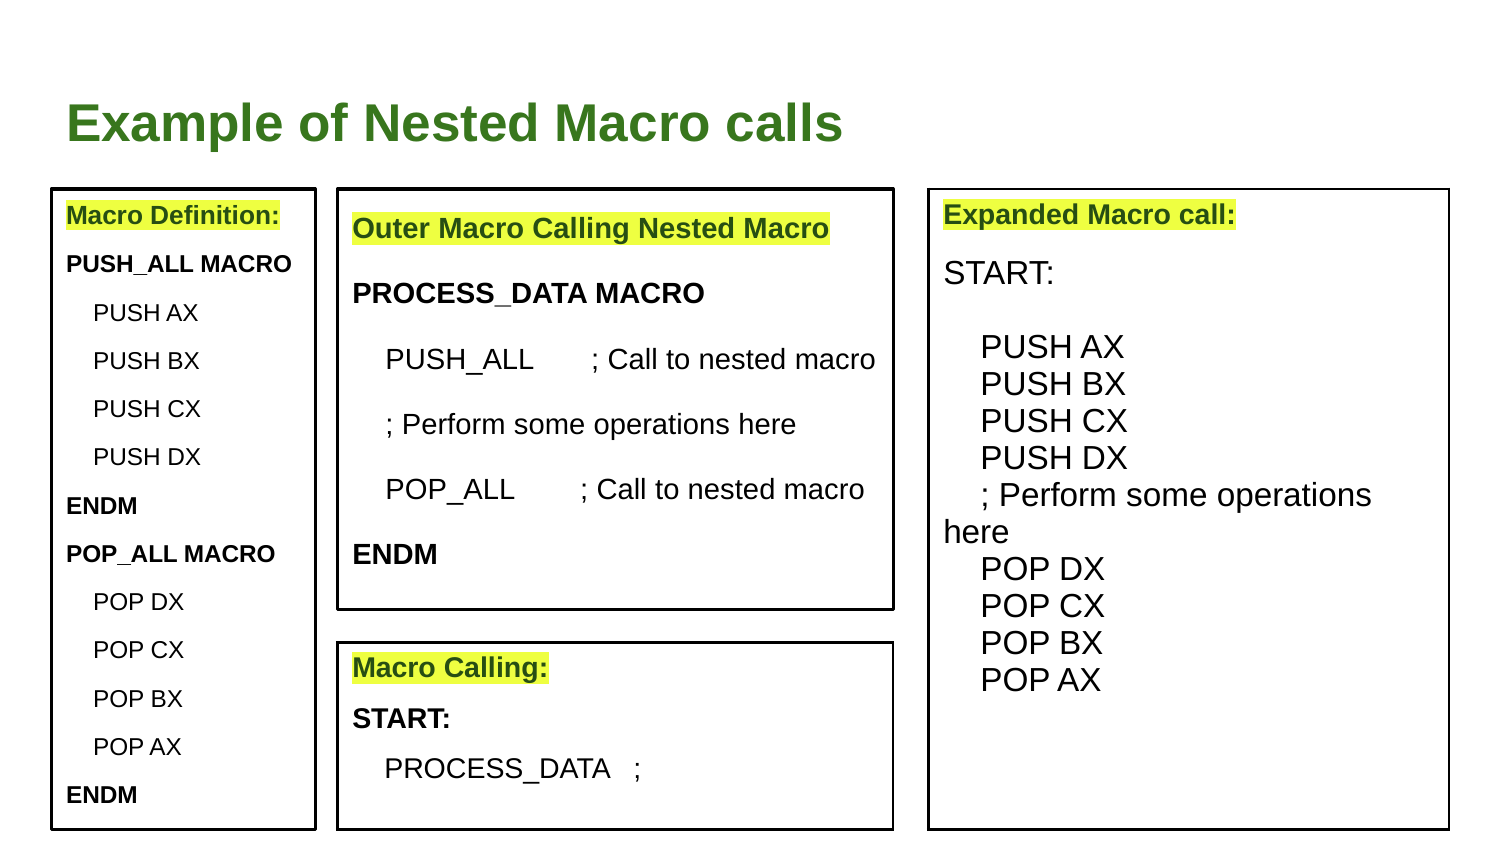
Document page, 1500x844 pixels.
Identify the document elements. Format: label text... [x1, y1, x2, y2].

title Example of Nested Macro calls [51, 72, 1449, 167]
list Macro Definition: PUSH_ALL MACRO PUSH AX PUSH BX PUSH CX PUSH DX ENDM POP_ALL MACRO POP DX POP CX POP BX POP AX ENDM [51, 189, 316, 830]
list Outer Macro Calling Nested Macro PROCESS_DATA MACRO PUSH_ALL ; Call to nested macro ; Perform some operations here POP_ALL ; Call to nested macro ENDM [337, 189, 894, 610]
table_header Expanded Macro call: START: PUSH AX PUSH BX PUSH CX PUSH DX ; Perform some operations here POP DX POP CX POP BX POP AX [930, 190, 1448, 828]
table_header Macro Calling: START: PROCESS_DATA ; [339, 644, 892, 828]
